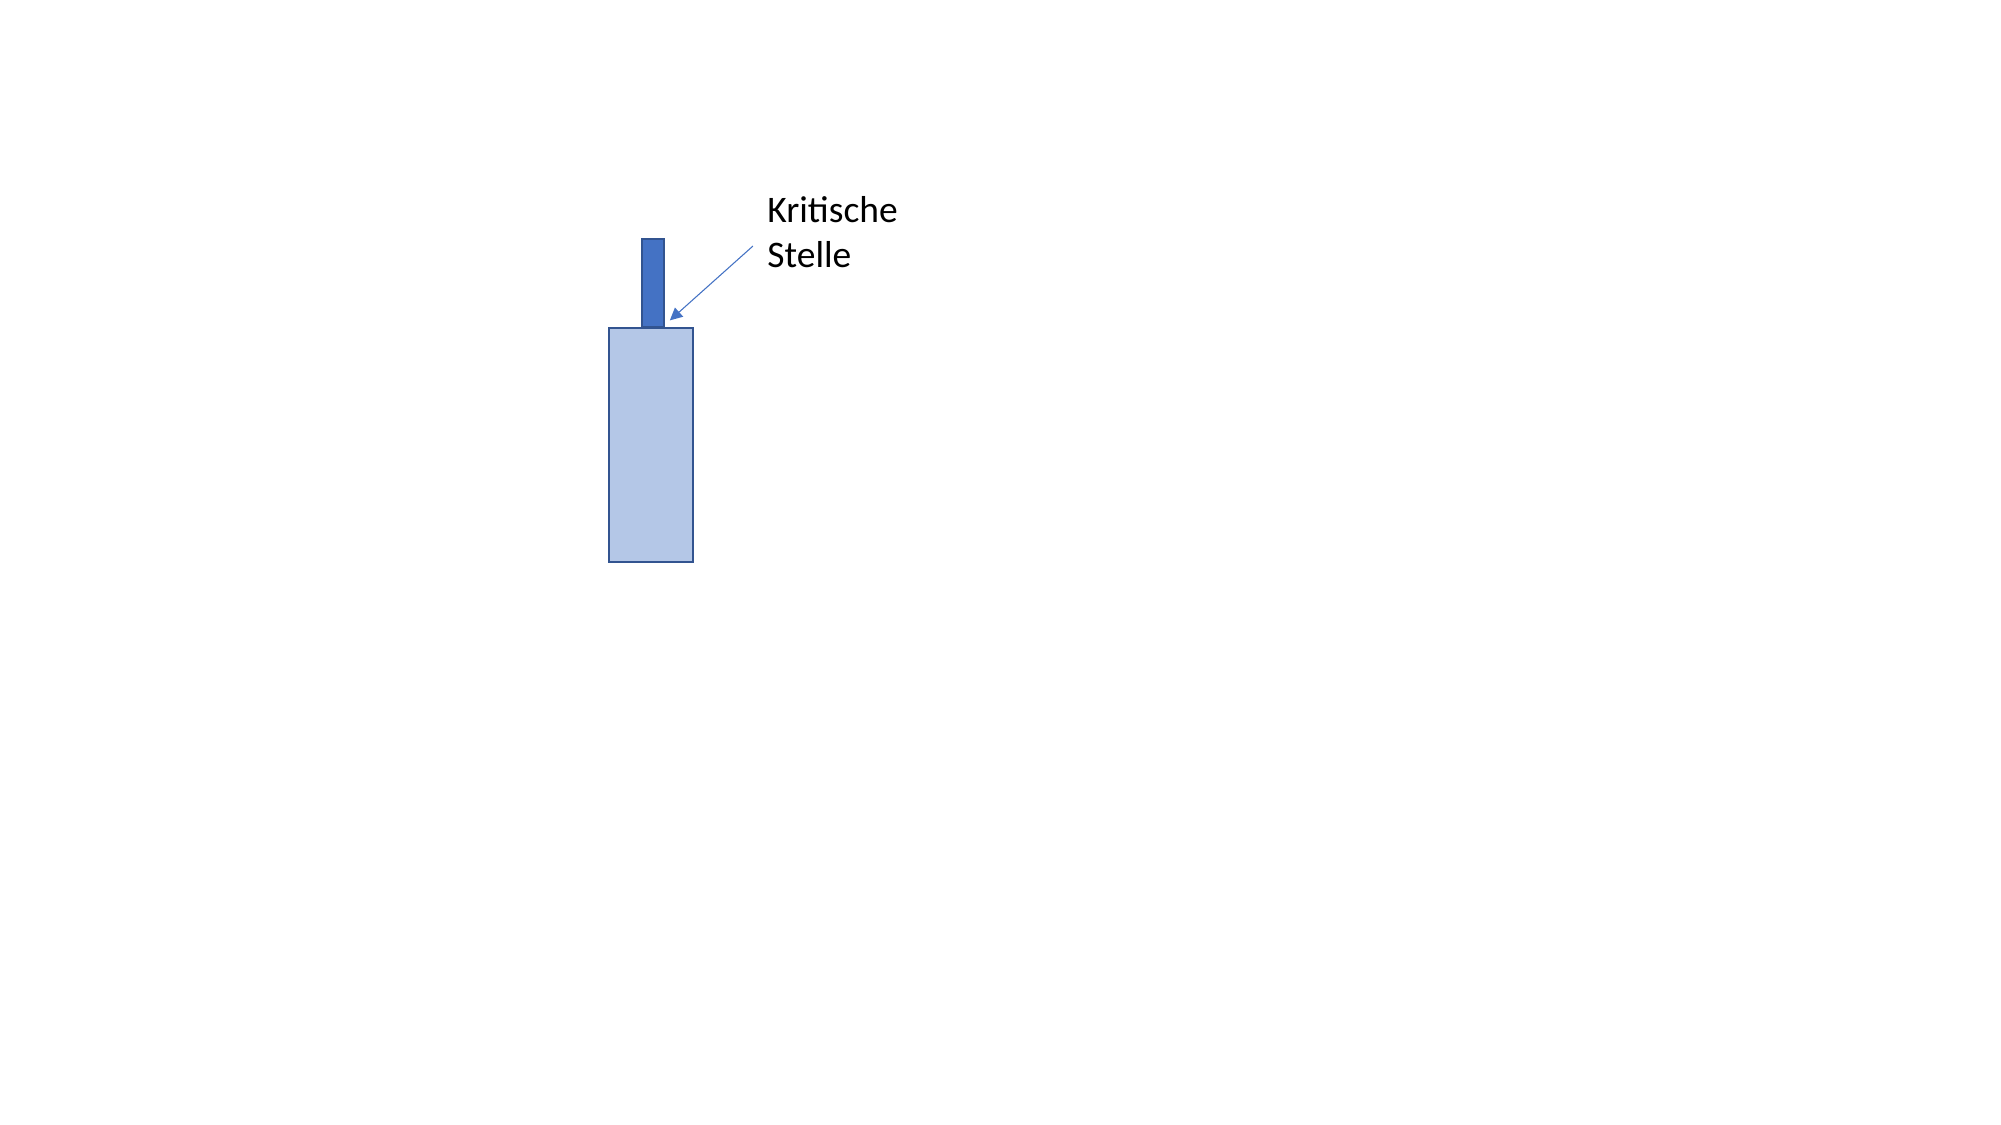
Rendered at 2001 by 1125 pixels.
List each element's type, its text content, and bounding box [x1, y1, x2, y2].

text_box [641, 238, 665, 329]
text_box [608, 327, 694, 563]
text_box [669, 246, 753, 321]
text_box Kritische Stelle [752, 177, 929, 282]
